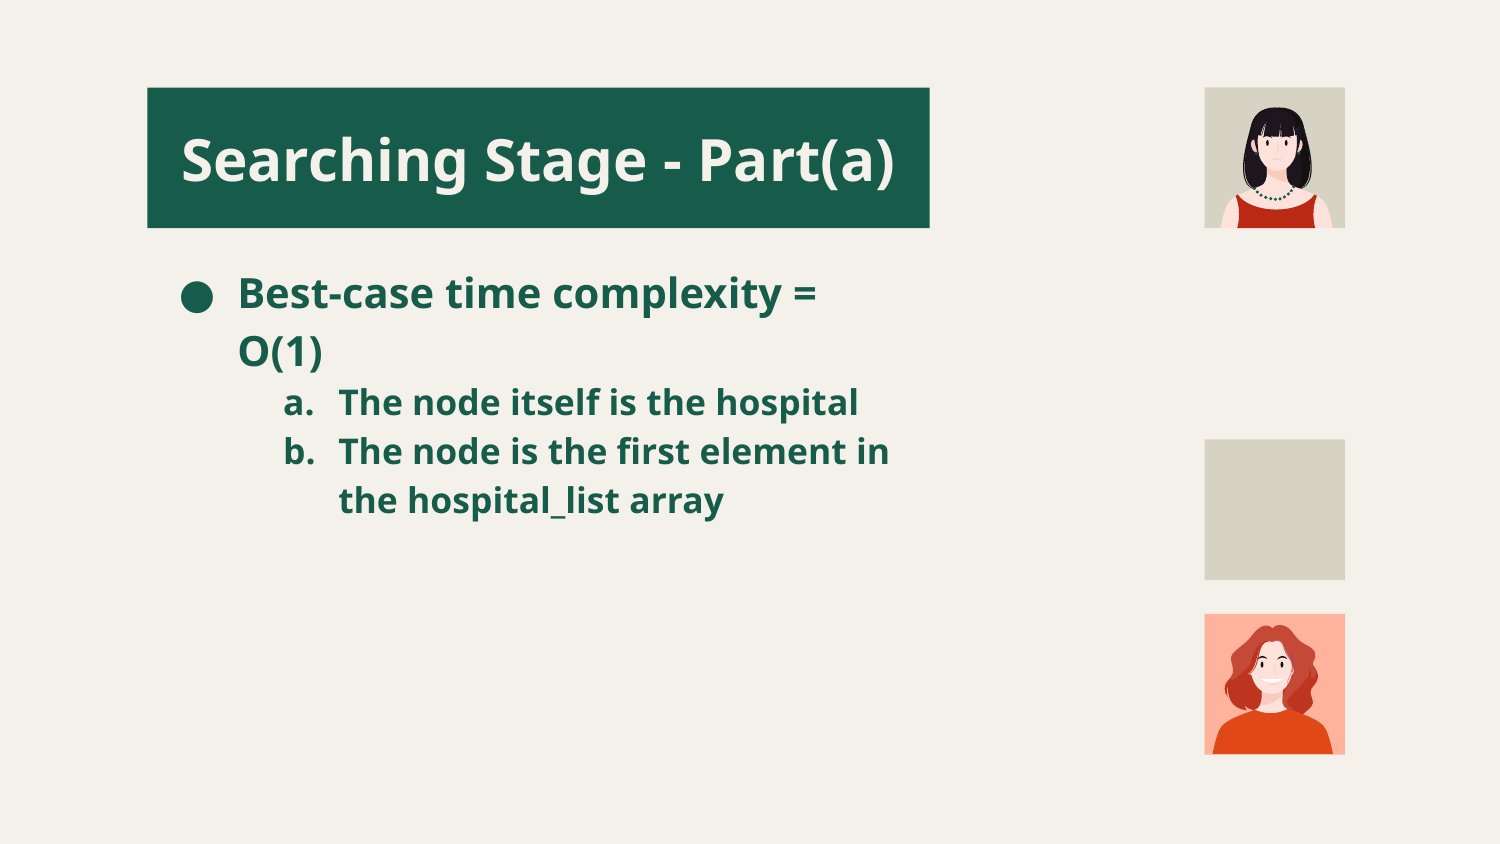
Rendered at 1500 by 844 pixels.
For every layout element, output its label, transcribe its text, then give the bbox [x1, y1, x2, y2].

title Searching Stage - Part(a) [147, 87, 930, 229]
subtitle Best-case time complexity = O(1) [147, 270, 913, 364]
subtitle The node itself is the hospital The node is the first element in the hospital_list array [248, 363, 943, 531]
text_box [1220, 107, 1334, 229]
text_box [1212, 624, 1334, 755]
